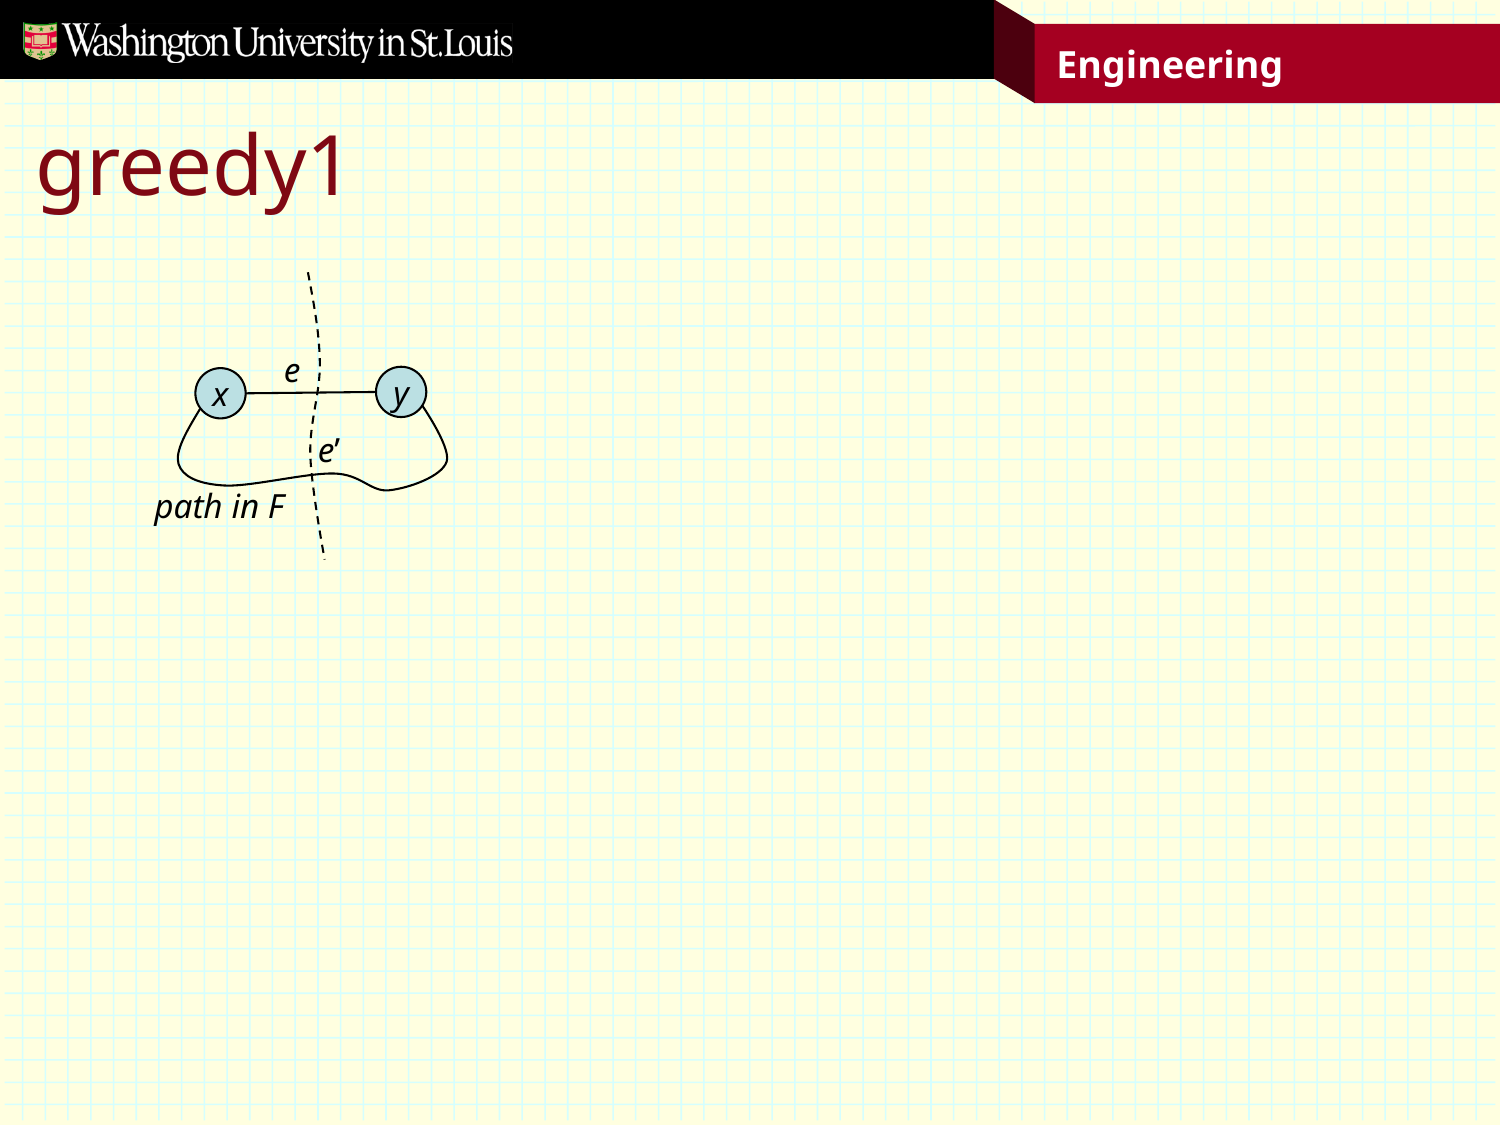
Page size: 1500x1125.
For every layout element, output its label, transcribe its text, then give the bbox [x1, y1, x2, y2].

picture [23, 23, 58, 59]
title greedy1 [19, 92, 1456, 231]
picture [59, 23, 513, 63]
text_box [144, 271, 452, 560]
